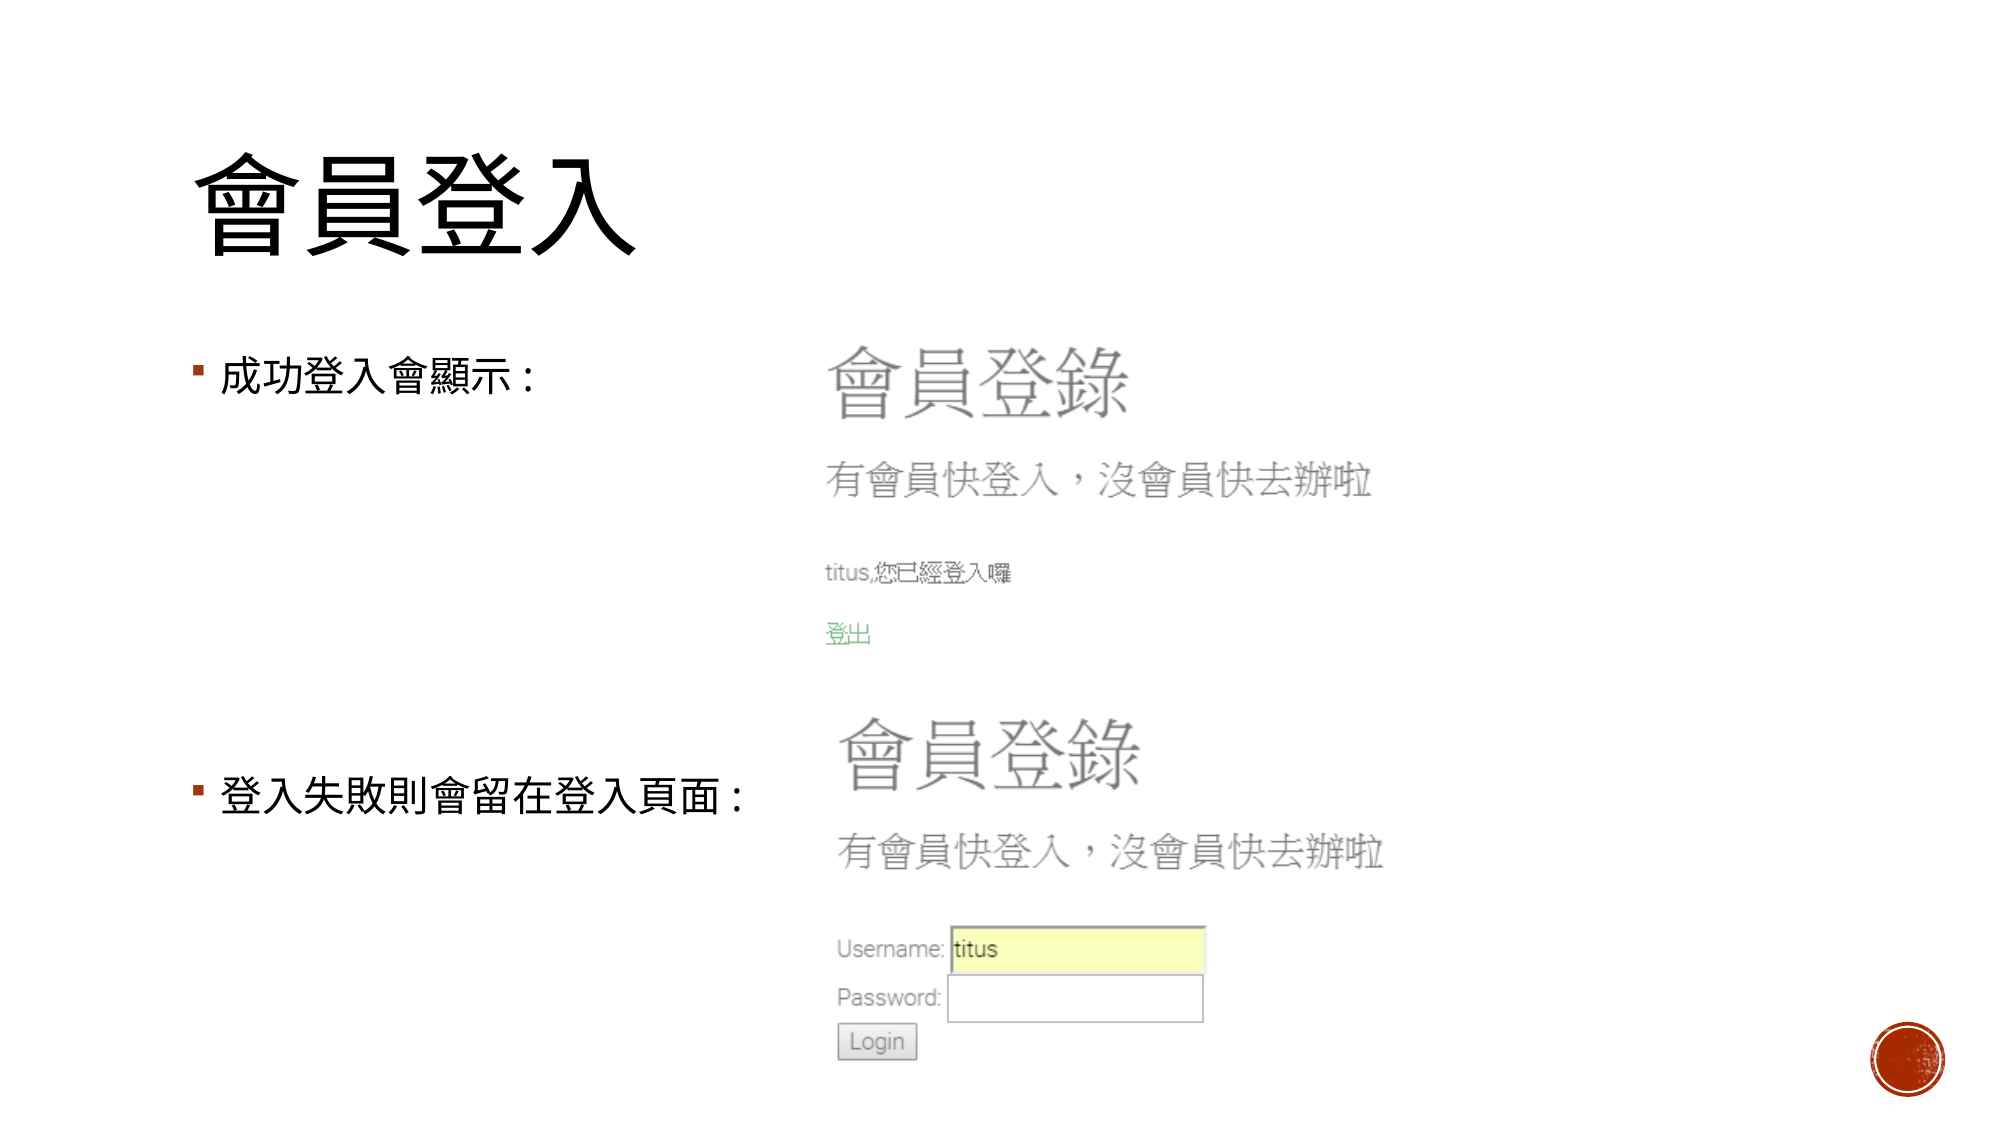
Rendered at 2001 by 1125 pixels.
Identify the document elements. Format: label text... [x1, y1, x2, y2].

picture [795, 319, 1416, 681]
list 成功登入會顯示: 登入失敗則會留在登入頁面: [175, 348, 1826, 1013]
picture [805, 708, 1406, 1078]
title 會員登入 [175, 79, 1826, 344]
